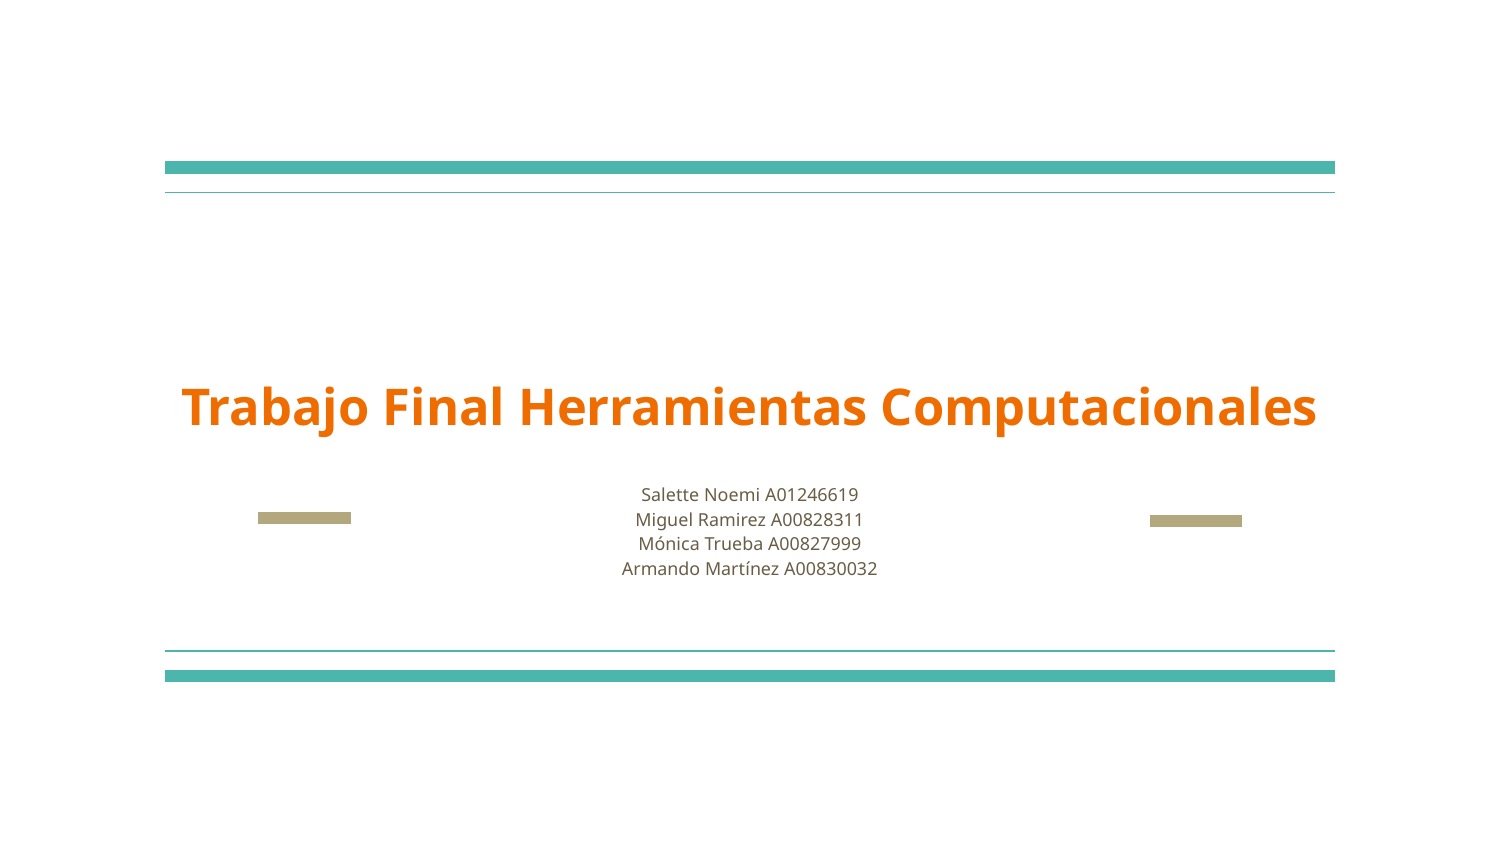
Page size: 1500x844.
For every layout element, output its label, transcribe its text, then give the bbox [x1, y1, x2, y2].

subtitle Salette Noemi A01246619 Miguel Ramirez A00828311 Mónica Trueba A00827999 Armando Martínez A00830032 [350, 467, 1150, 598]
title Trabajo Final Herramientas Computacionales [164, 287, 1336, 456]
